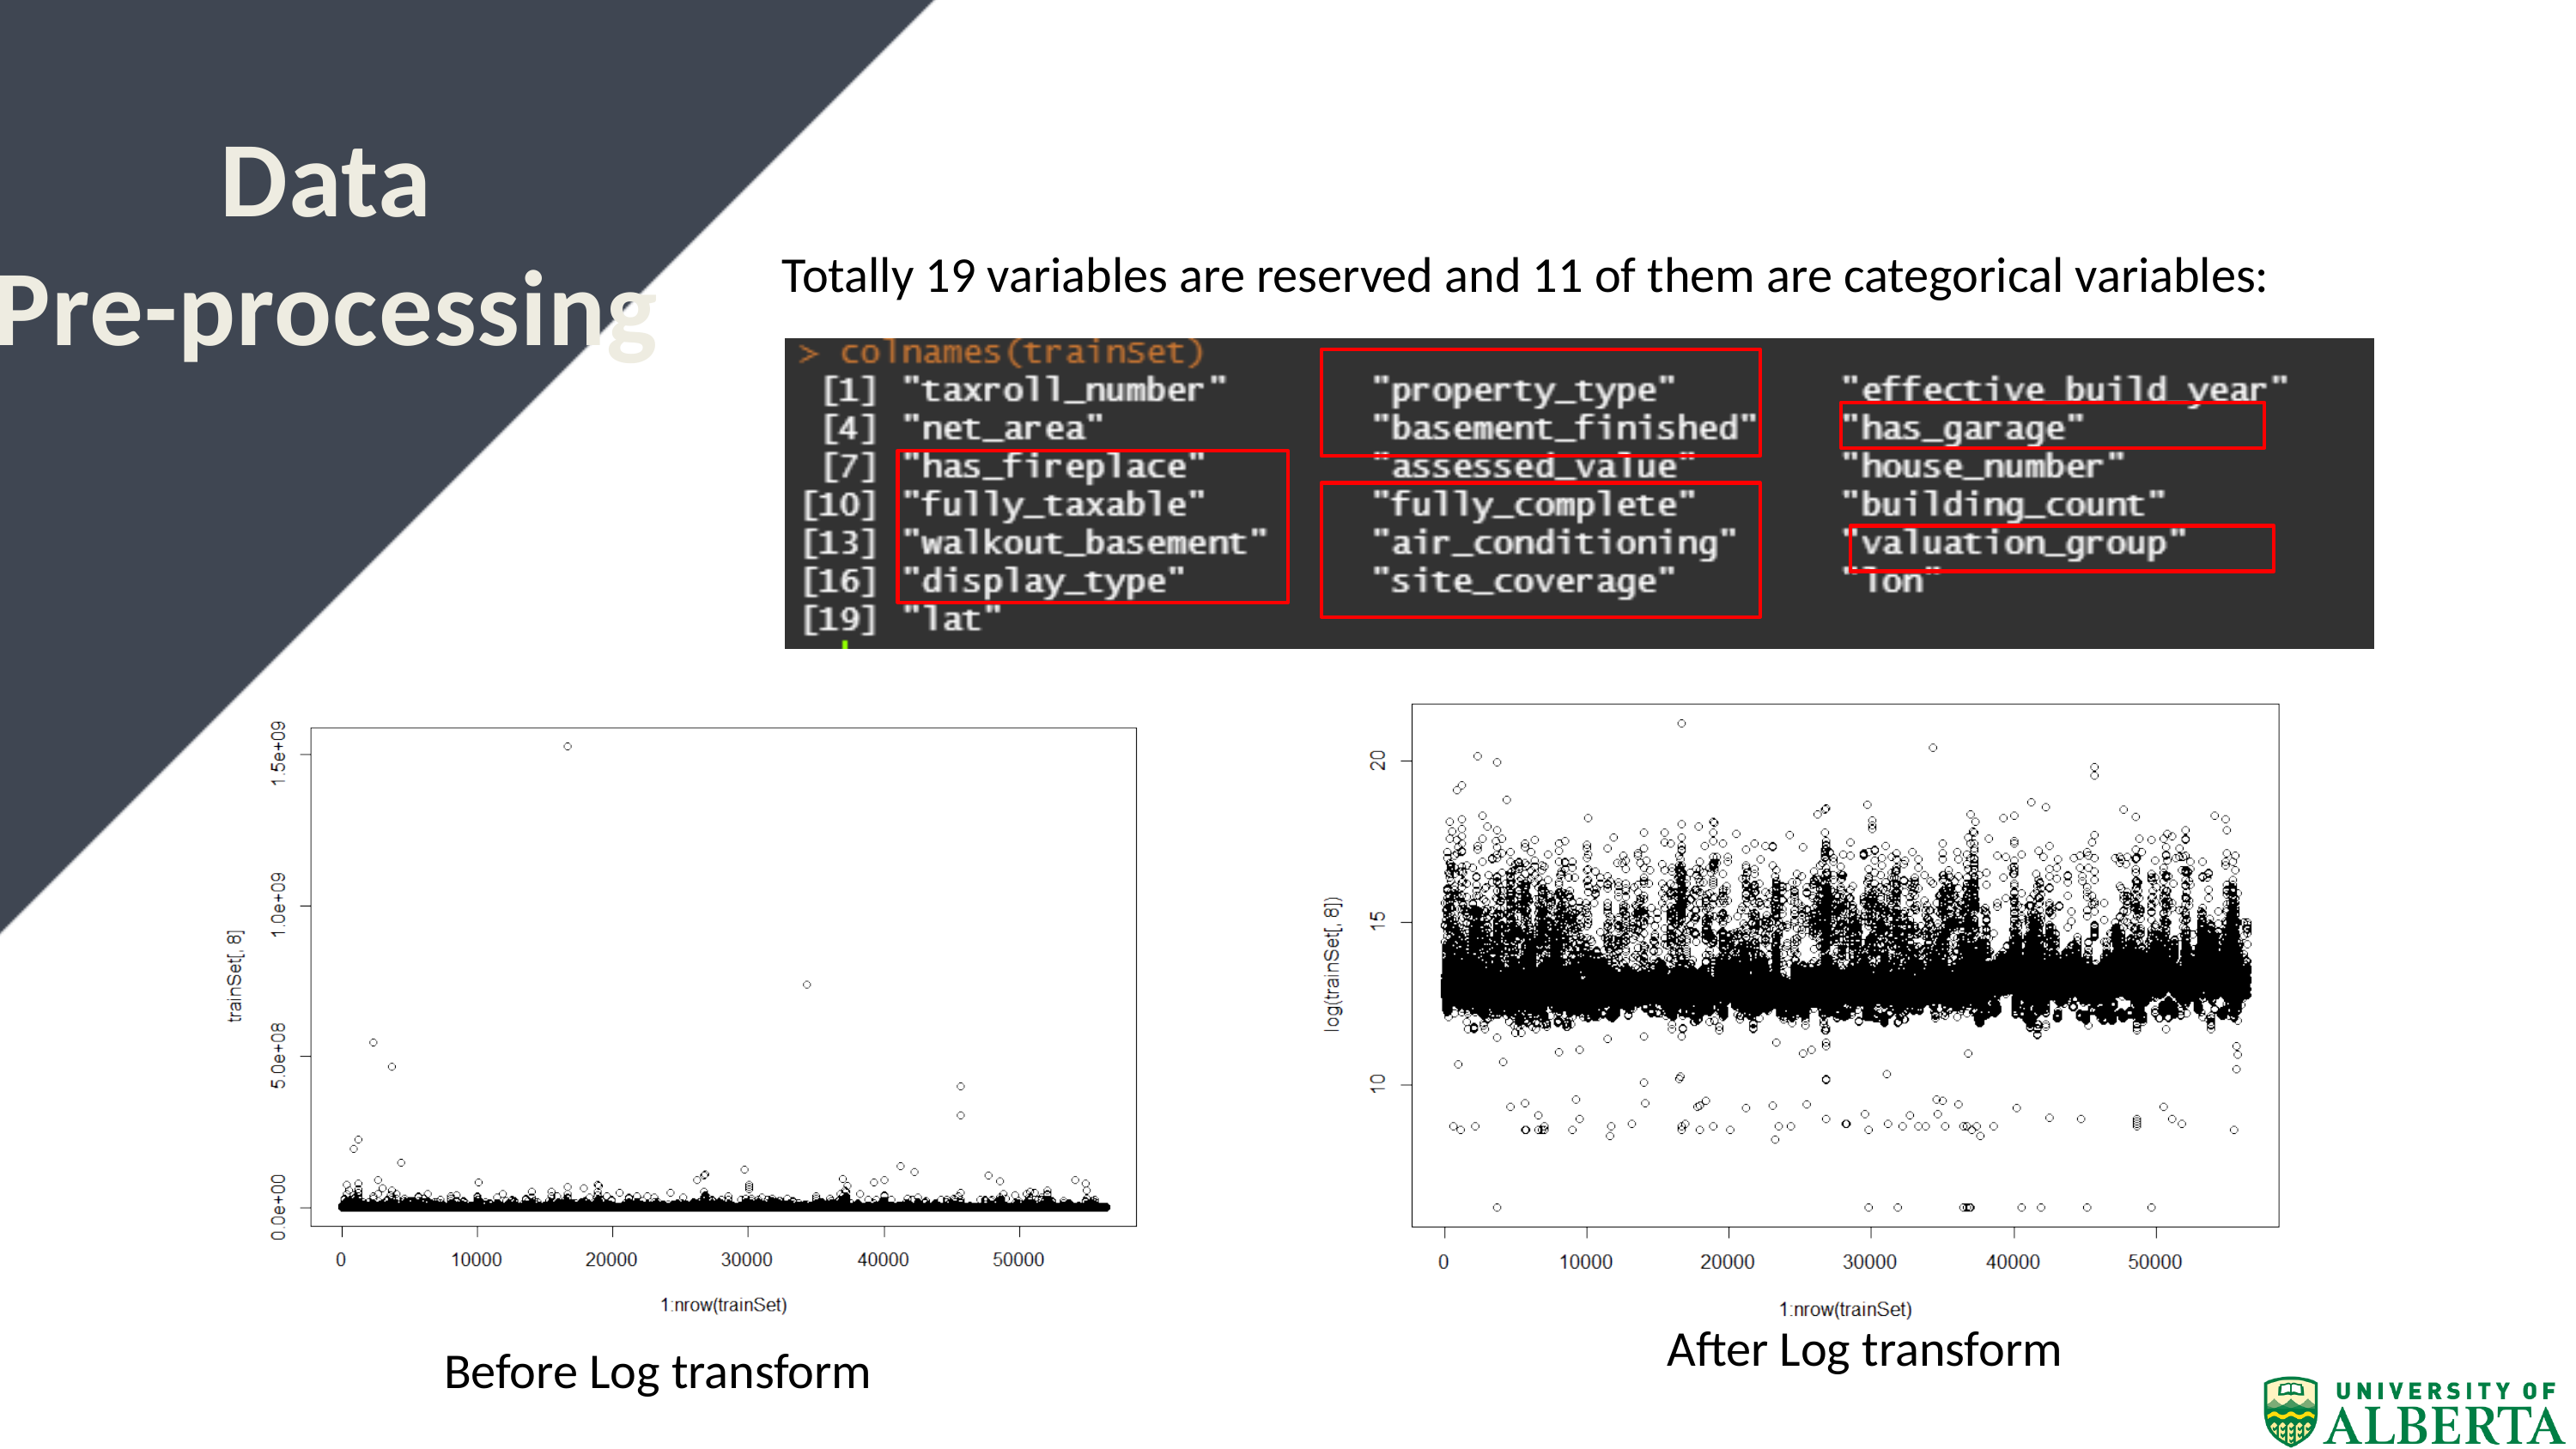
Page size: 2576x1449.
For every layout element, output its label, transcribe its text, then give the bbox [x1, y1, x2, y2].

text_box Data Pre-processing [0, 103, 4, 374]
picture [0, 0, 2576, 1449]
